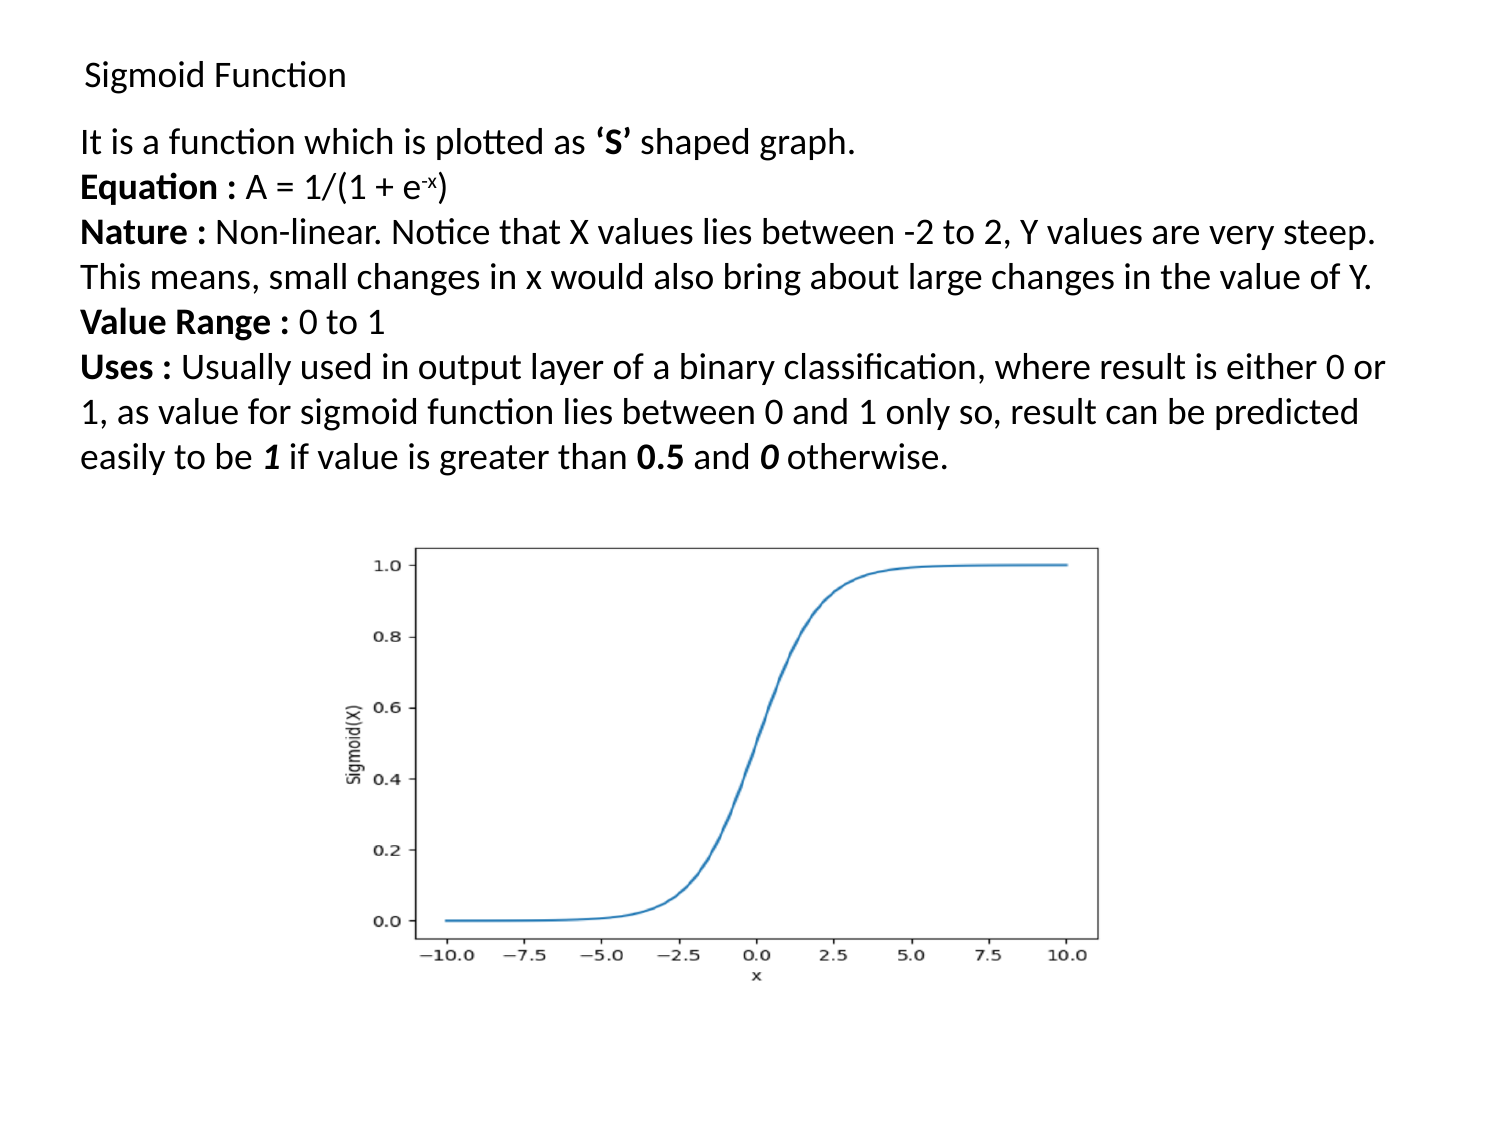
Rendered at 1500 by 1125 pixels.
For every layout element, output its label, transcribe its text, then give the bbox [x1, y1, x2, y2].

text_box It is a function which is plotted as ‘S’ shaped graph. Equation : A = 1/(1 + e-x) Nature : Non-linear. Notice that X values lies between -2 to 2, Y values are very steep. This means, small changes in x would also bring about large changes in the value of Y. Value Range : 0 to 1 Uses : Usually used in output layer of a binary classification, where result is either 0 or 1, as value for sigmoid function lies between 0 and 1 only so, result can be predicted easily to be 1 if value is greater than 0.5 and 0 otherwise. [65, 109, 1424, 485]
text_box Sigmoid Function [69, 42, 371, 103]
picture [313, 503, 1187, 1036]
